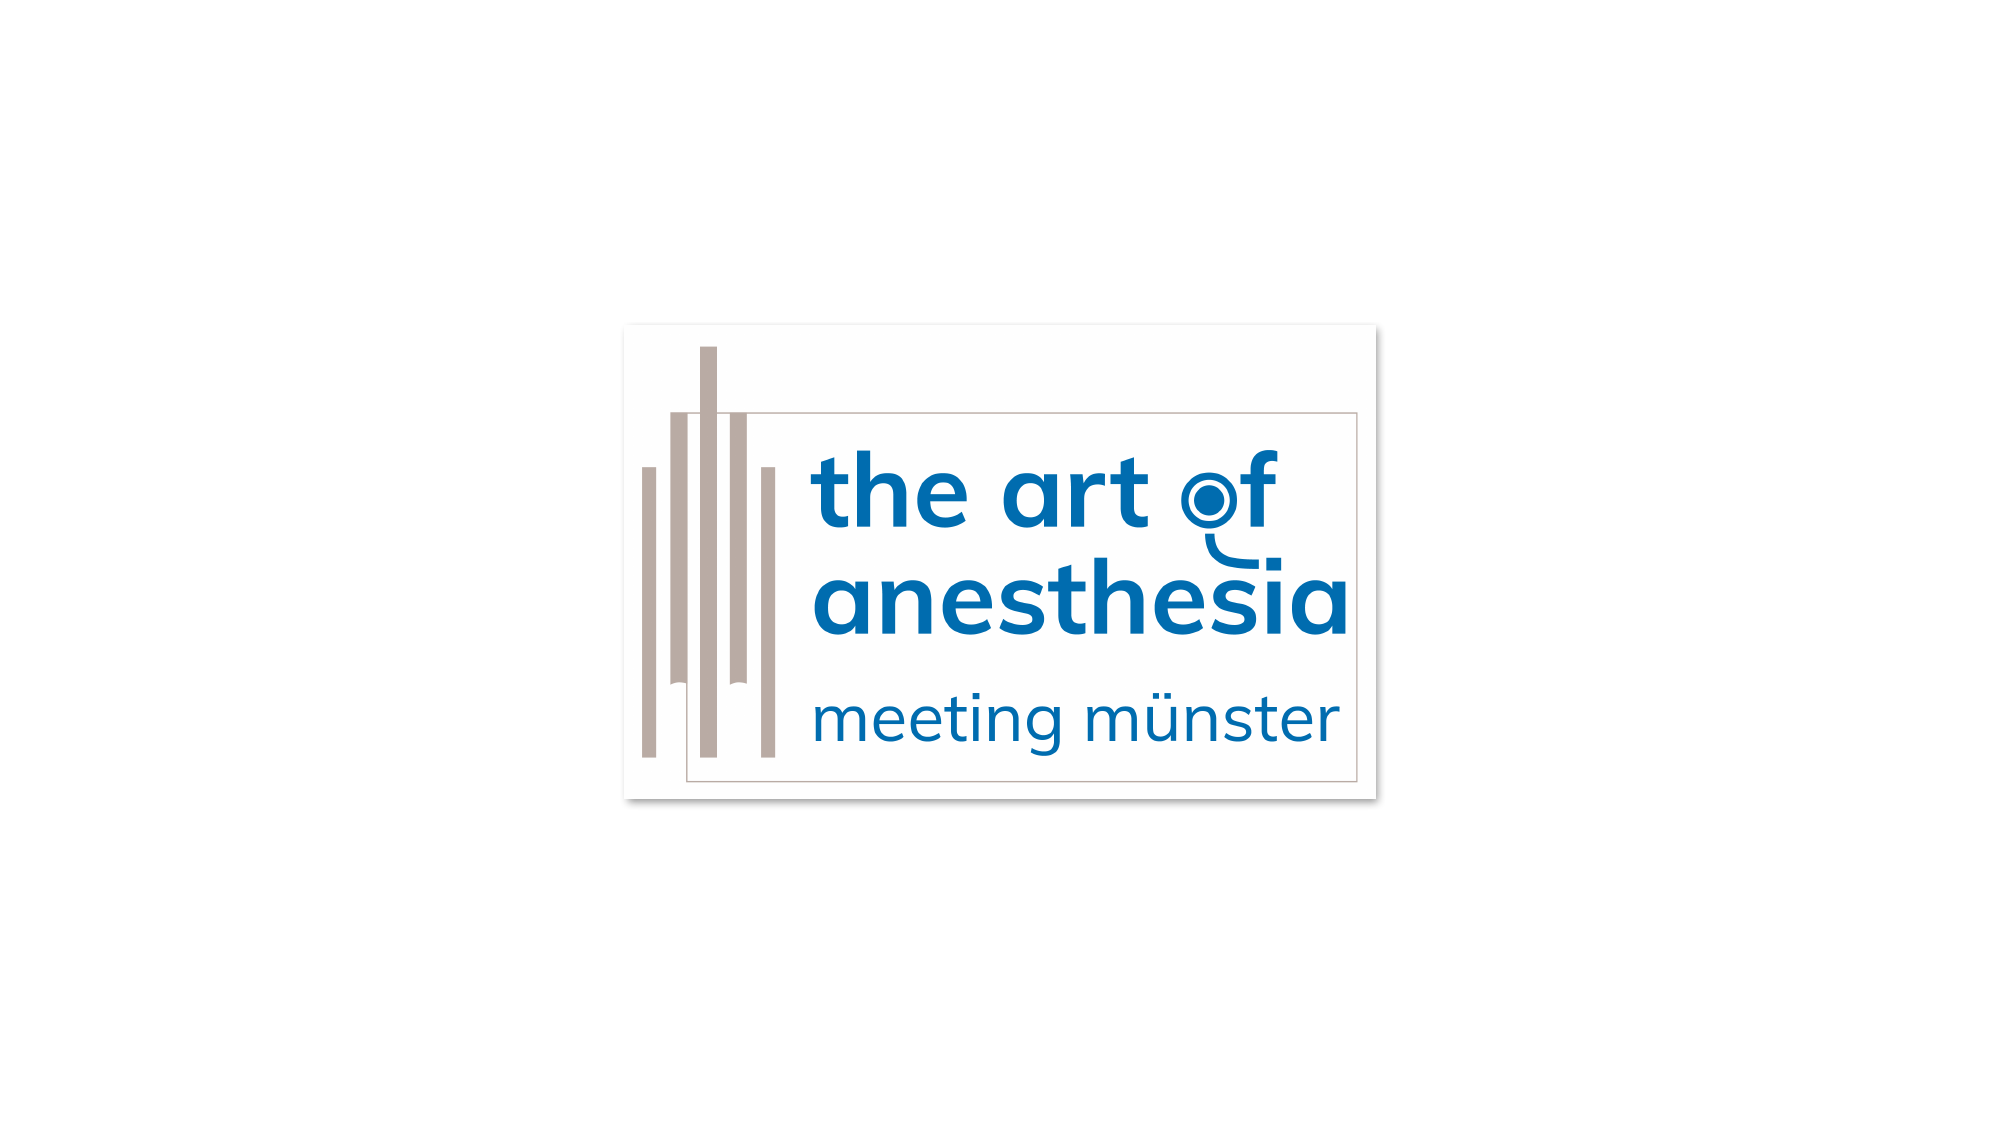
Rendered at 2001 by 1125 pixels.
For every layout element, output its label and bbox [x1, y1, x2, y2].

picture [624, 325, 1376, 799]
